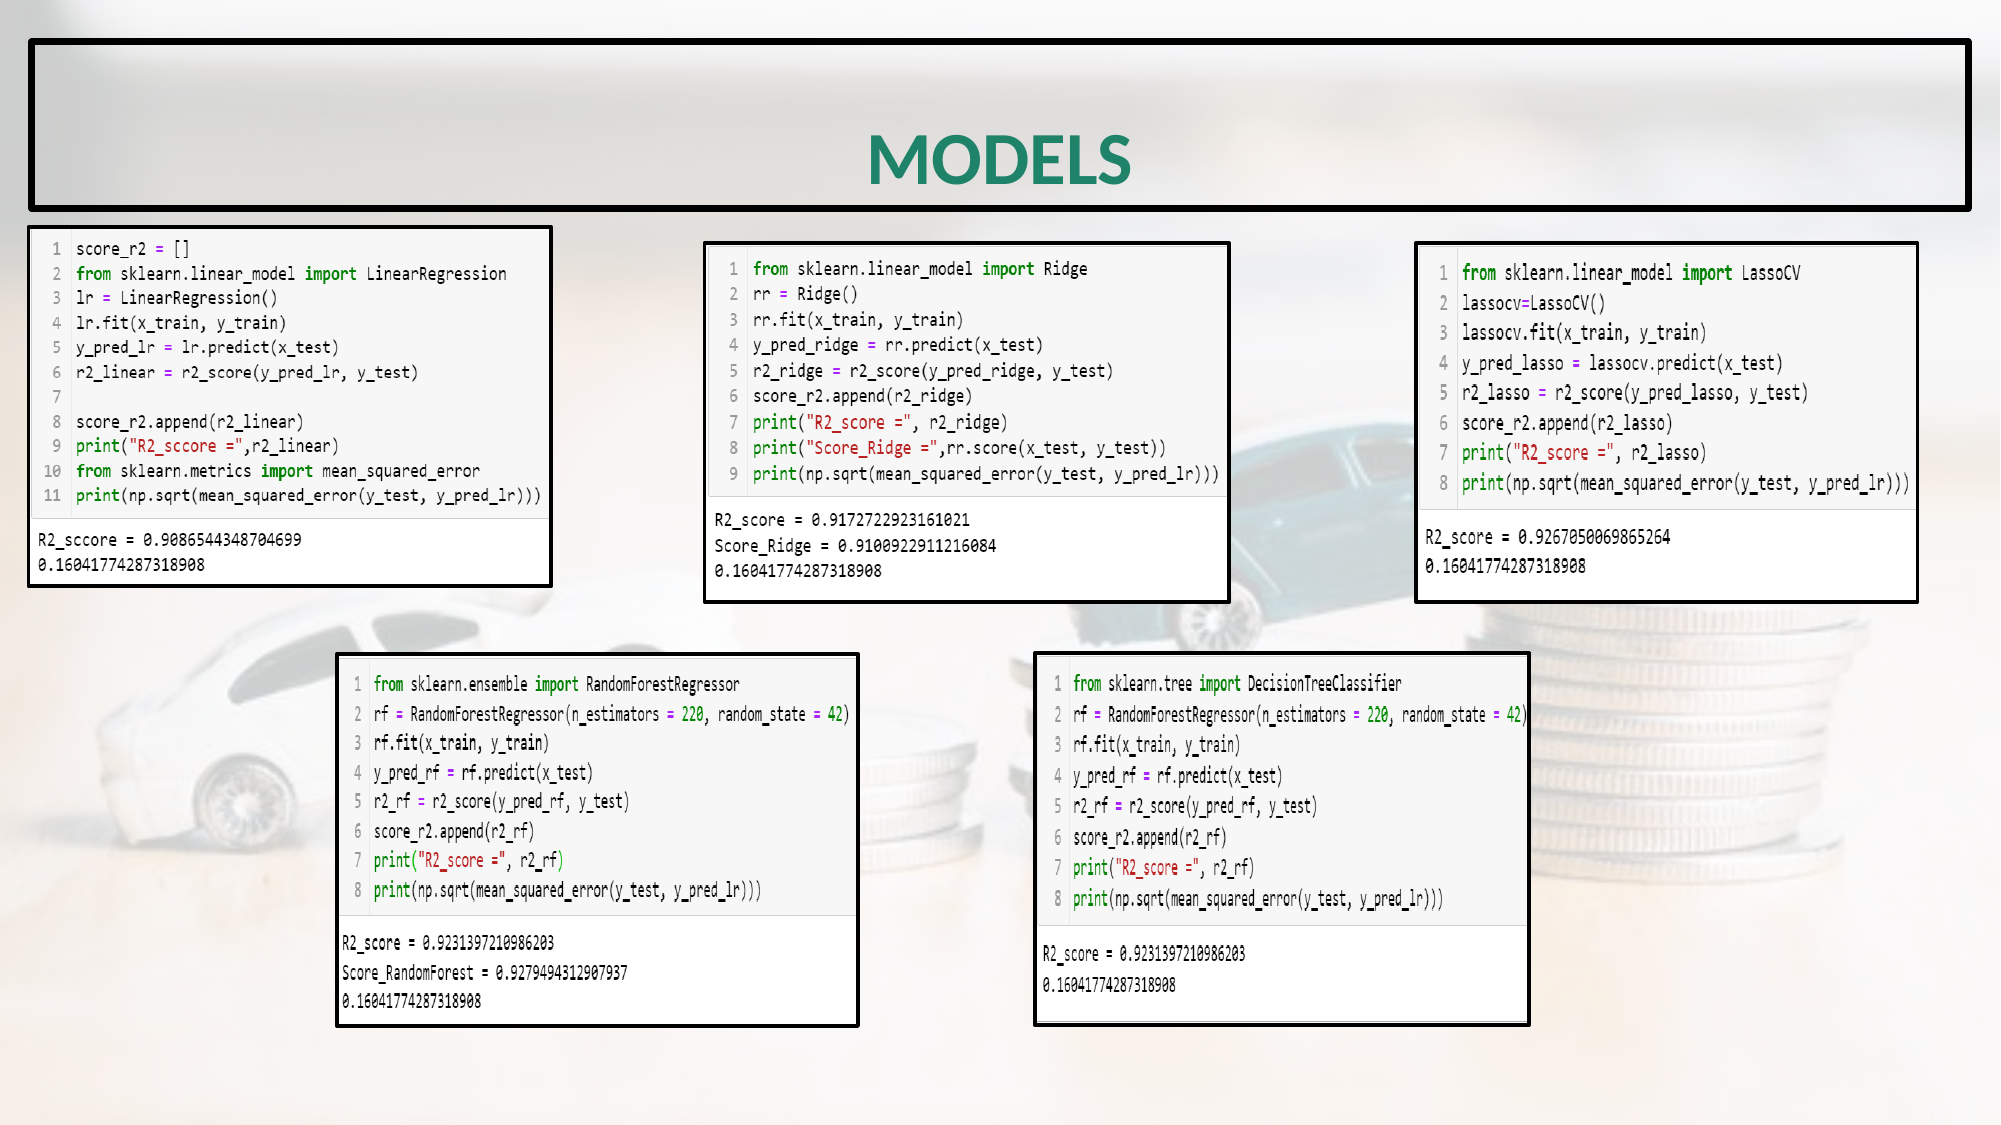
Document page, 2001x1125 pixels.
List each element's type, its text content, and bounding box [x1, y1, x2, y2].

picture [1417, 244, 1916, 601]
picture [338, 656, 857, 1025]
picture [30, 228, 550, 585]
picture [706, 244, 1228, 601]
picture [1036, 654, 1528, 1024]
text_box MODELS [31, 41, 1969, 209]
